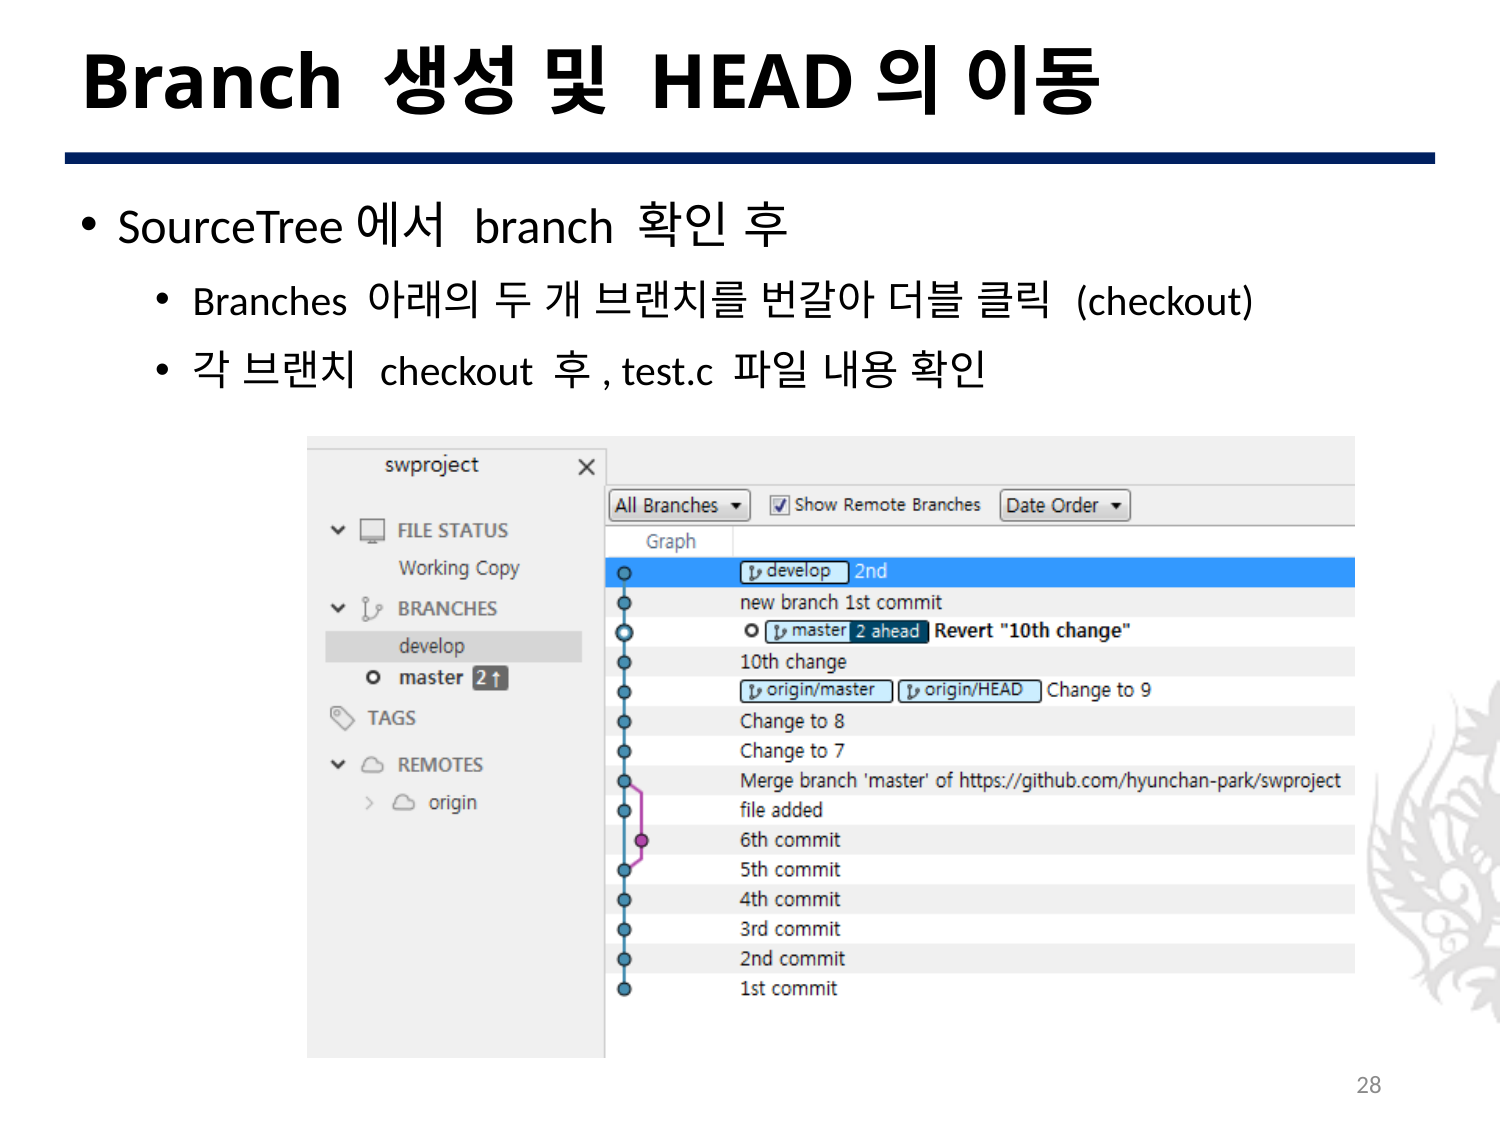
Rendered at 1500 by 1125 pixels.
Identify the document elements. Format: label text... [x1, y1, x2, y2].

title Branch 생성 및 HEAD의 이동 [64, 26, 1436, 143]
list SourceTree에서 branch 확인 후 Branches 아래의 두 개 브랜치를 번갈아 더블 클릭 (checkout) 각 브랜치 checkout 후, test.c 파일 내용 확인 [64, 173, 1436, 1039]
picture [307, 435, 1355, 1058]
slide_number 28 [1059, 1057, 1397, 1111]
